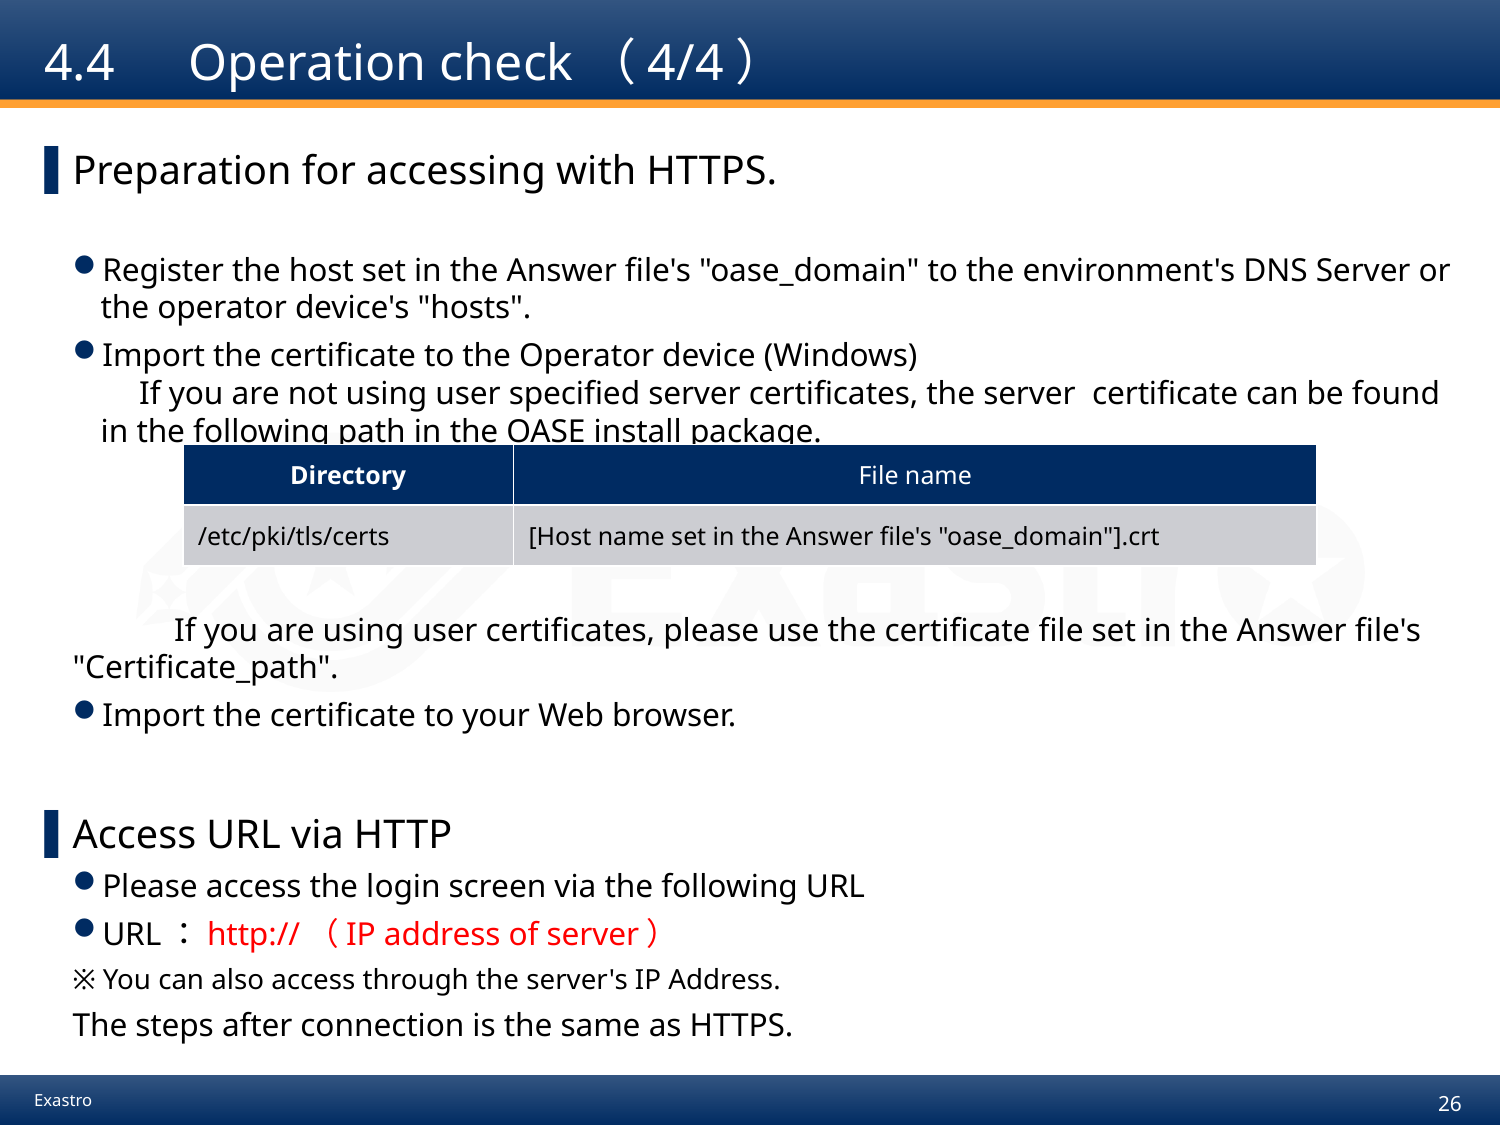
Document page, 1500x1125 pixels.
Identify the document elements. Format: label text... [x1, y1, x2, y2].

list Preparation for accessing with HTTPS. Register the host set in the Answer file's "oase_domain" to the environment's DNS Server or the operator device's "hosts". Import the certificate to the Operator device (Windows) If you are not using user specified server certificates, the server certificate can be found in the following path in the OASE install package. If you are using user certificates, please use the certificate file set in the Answer file's "Certificate_path". Import the certificate to your Web browser. Access URL via HTTP Please access the login screen via the following URL URL：http://（IP address of server） ※ You can also access through the server's IP Address. The steps after connection is the same as HTTPS. [29, 137, 1471, 1059]
table_cell /etc/pki/tls/certs [184, 506, 513, 565]
table_header File name [514, 445, 1316, 504]
table_header Directory [184, 445, 513, 504]
title 4.4 Operation check（4/4） [29, 18, 1471, 96]
table_cell [Host name set in the Answer file's "oase_domain"].crt [514, 506, 1316, 565]
picture [0, 0, 1500, 1125]
